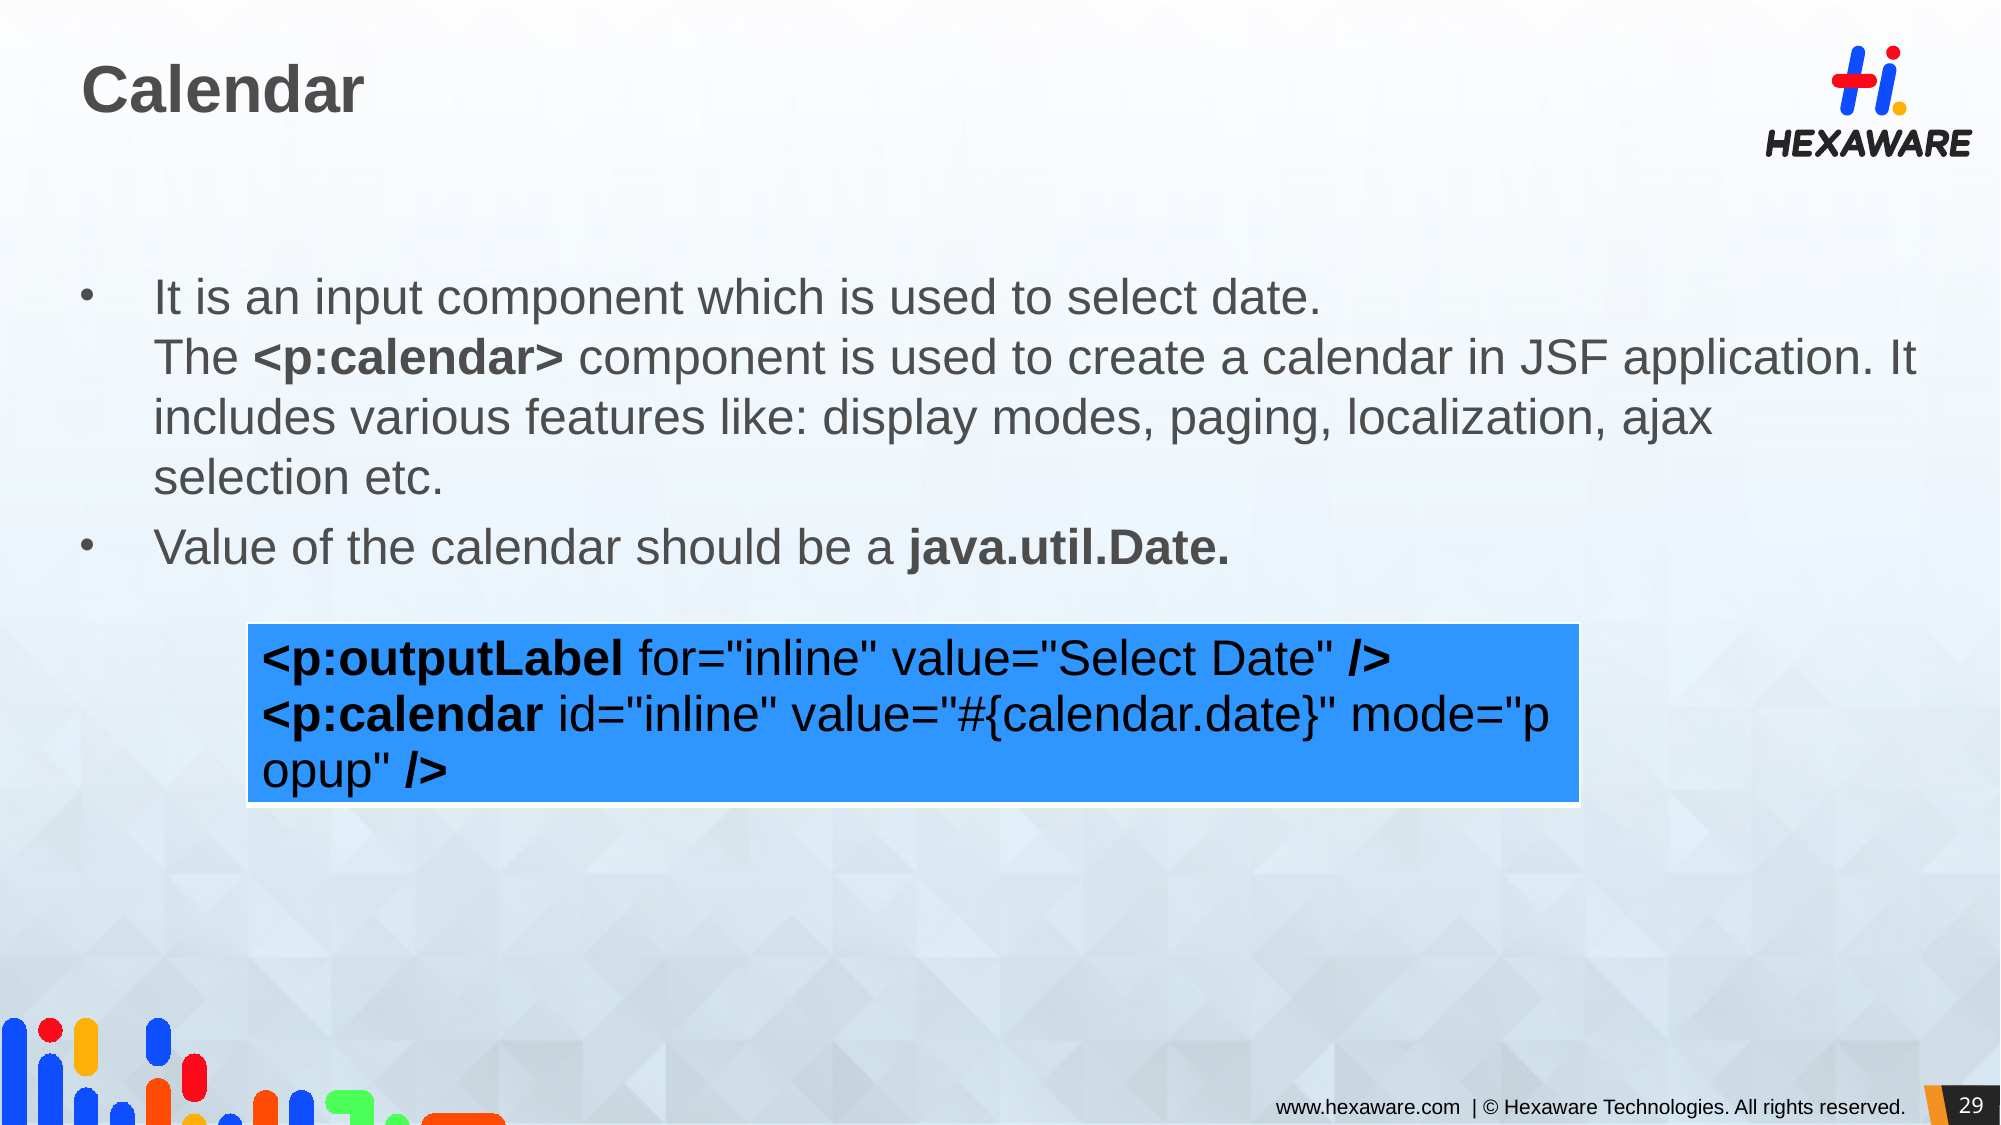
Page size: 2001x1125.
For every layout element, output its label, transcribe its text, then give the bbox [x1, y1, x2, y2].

list It is an input component which is used to select date. The <p:calendar> component is used to create a calendar in JSF application. It includes various features like: display modes, paging, localization, ajax selection etc. Value of the calendar should be a java.util.Date. [67, 258, 1933, 1062]
table_header <p:outputLabel for="inline" value="Select Date" /> <p:calendar id="inline" value="#{calendar.date}" mode="popup" /> [248, 624, 1579, 802]
picture [0, 0, 2001, 1125]
title Calendar [70, 35, 1521, 136]
